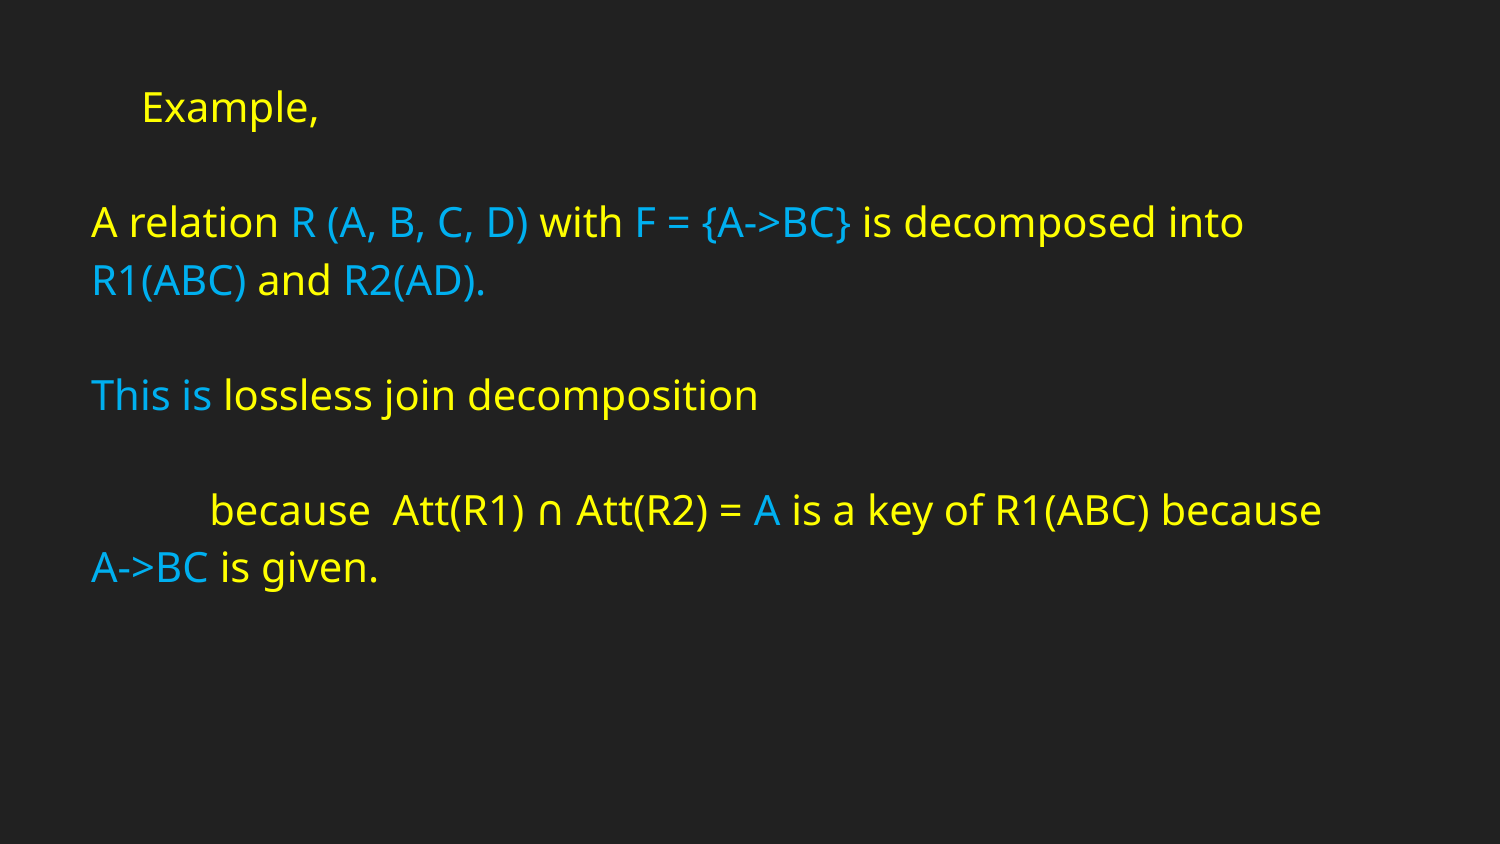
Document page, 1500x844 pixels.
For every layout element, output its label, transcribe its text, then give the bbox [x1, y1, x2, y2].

list Example, A relation R (A, B, C, D) with F = {A->BC} is decomposed into R1(ABC) and R2(AD). This is lossless join decomposition because Att(R1) ∩ Att(R2) = A is a key of R1(ABC) because A->BC is given. [51, 58, 1380, 620]
